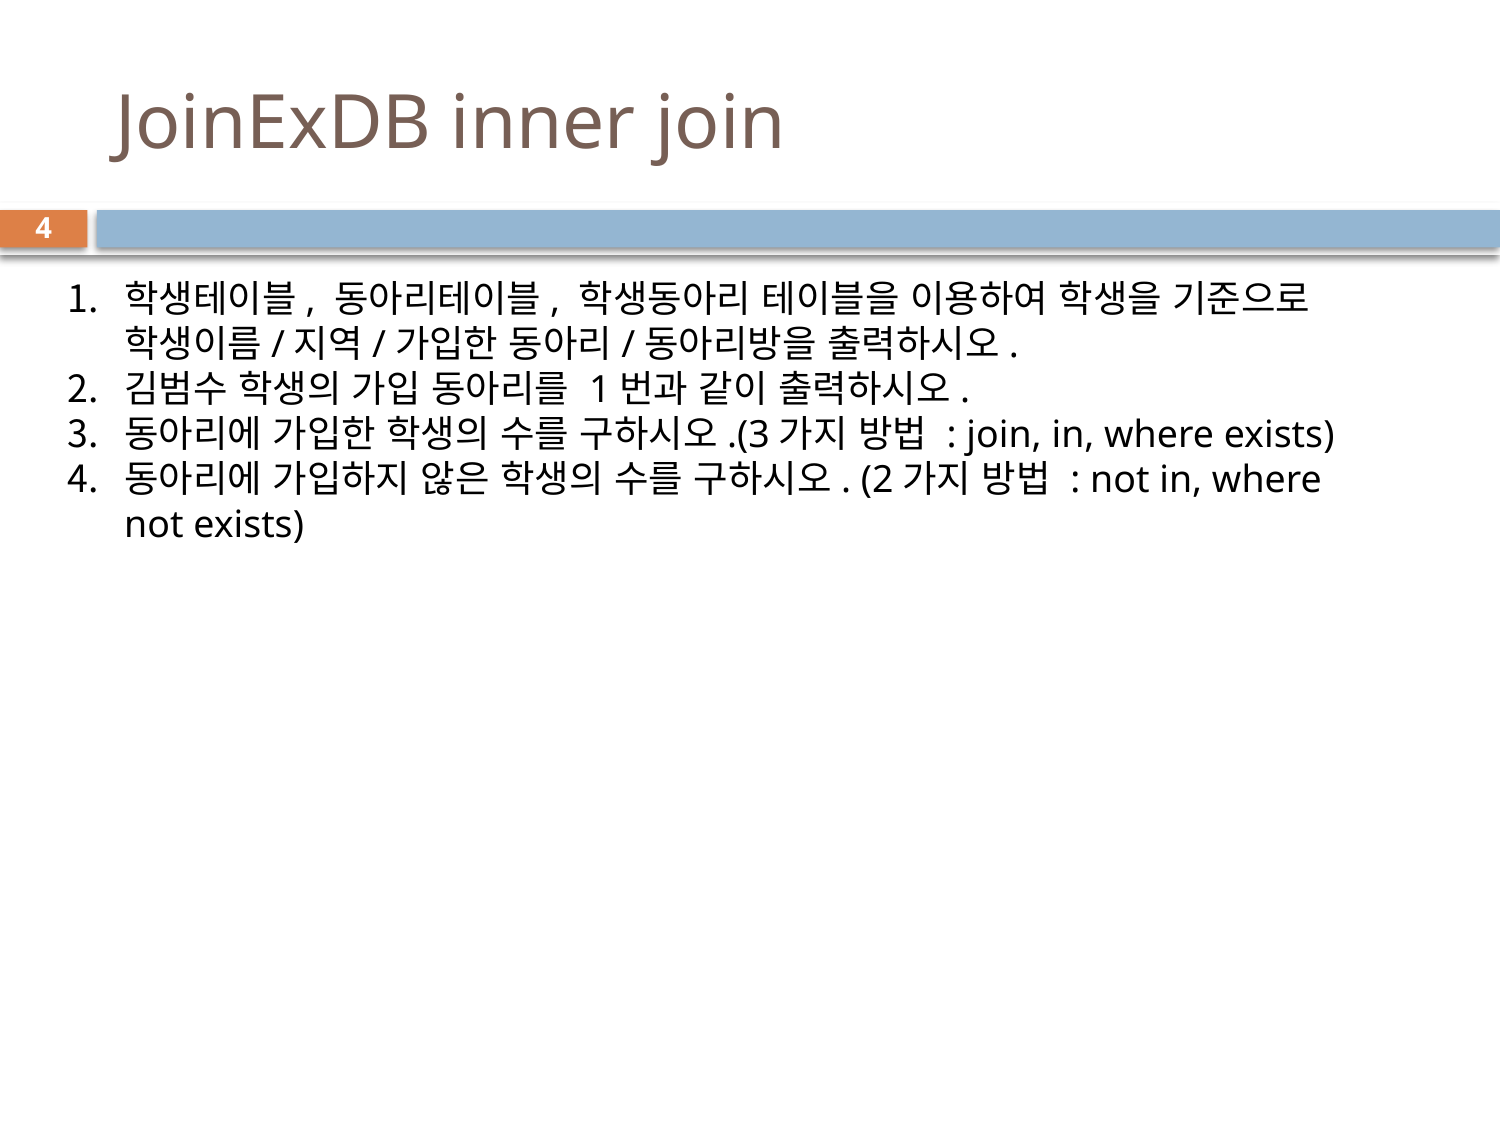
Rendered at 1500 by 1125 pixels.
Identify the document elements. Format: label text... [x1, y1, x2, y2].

text_box 학생테이블, 동아리테이블, 학생동아리 테이블을 이용하여 학생을 기준으로 학생이름/지역/가입한 동아리/동아리방을 출력하시오. 김범수 학생의 가입 동아리를 1번과 같이 출력하시오. 동아리에 가입한 학생의 수를 구하시오.(3가지 방법 : join, in, where exists) 동아리에 가입하지 않은 학생의 수를 구하시오. (2가지 방법 : not in, where not exists) [53, 267, 1404, 597]
slide_number 4 [0, 208, 88, 249]
title JoinExDB inner join [100, 37, 1500, 200]
